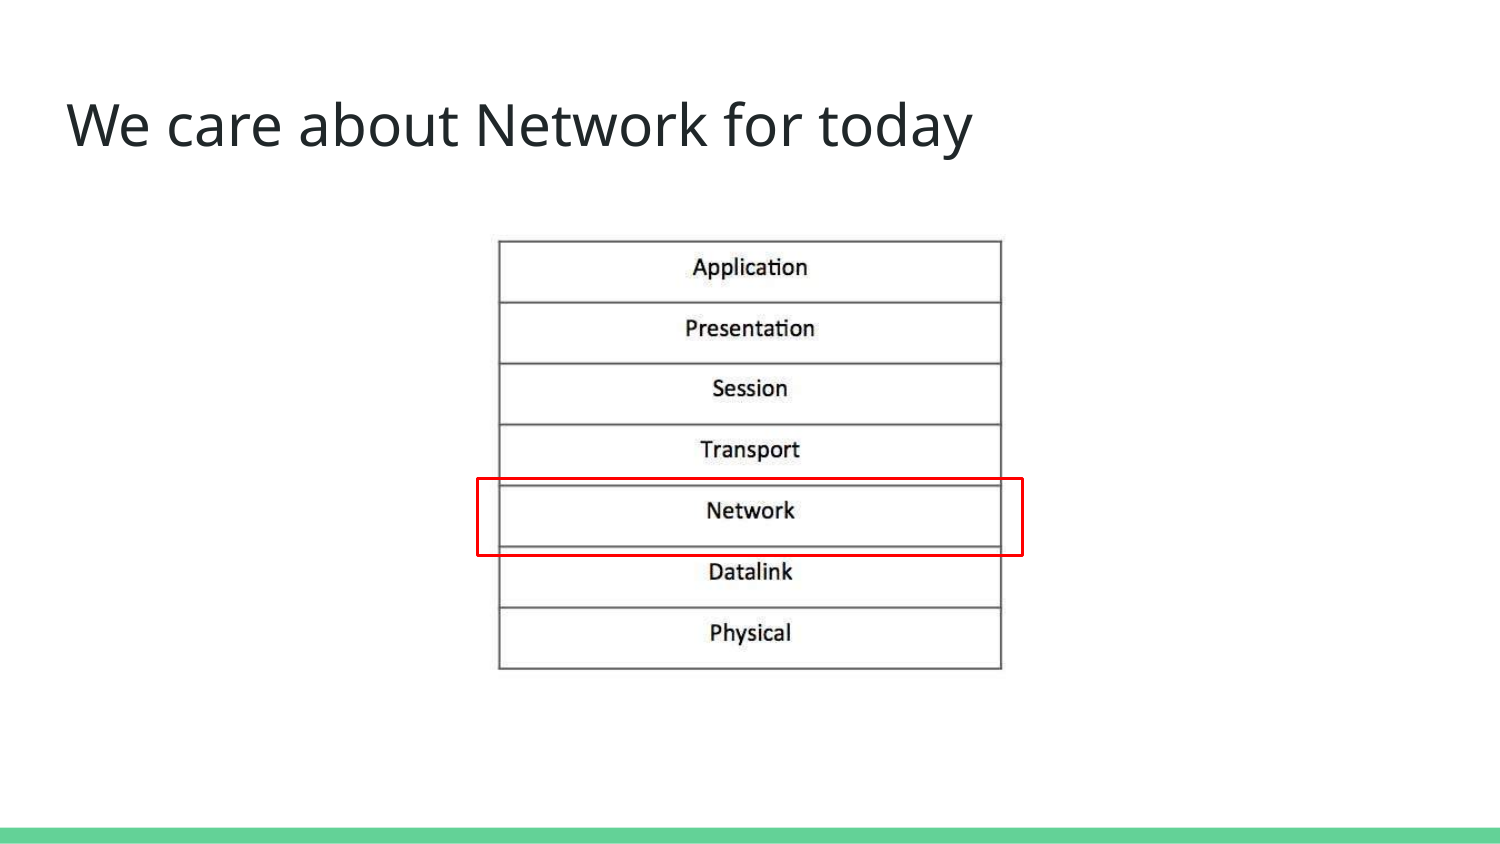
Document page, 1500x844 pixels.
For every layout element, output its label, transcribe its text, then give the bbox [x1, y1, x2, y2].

picture [481, 234, 1019, 682]
title We care about Network for today [51, 72, 1449, 167]
